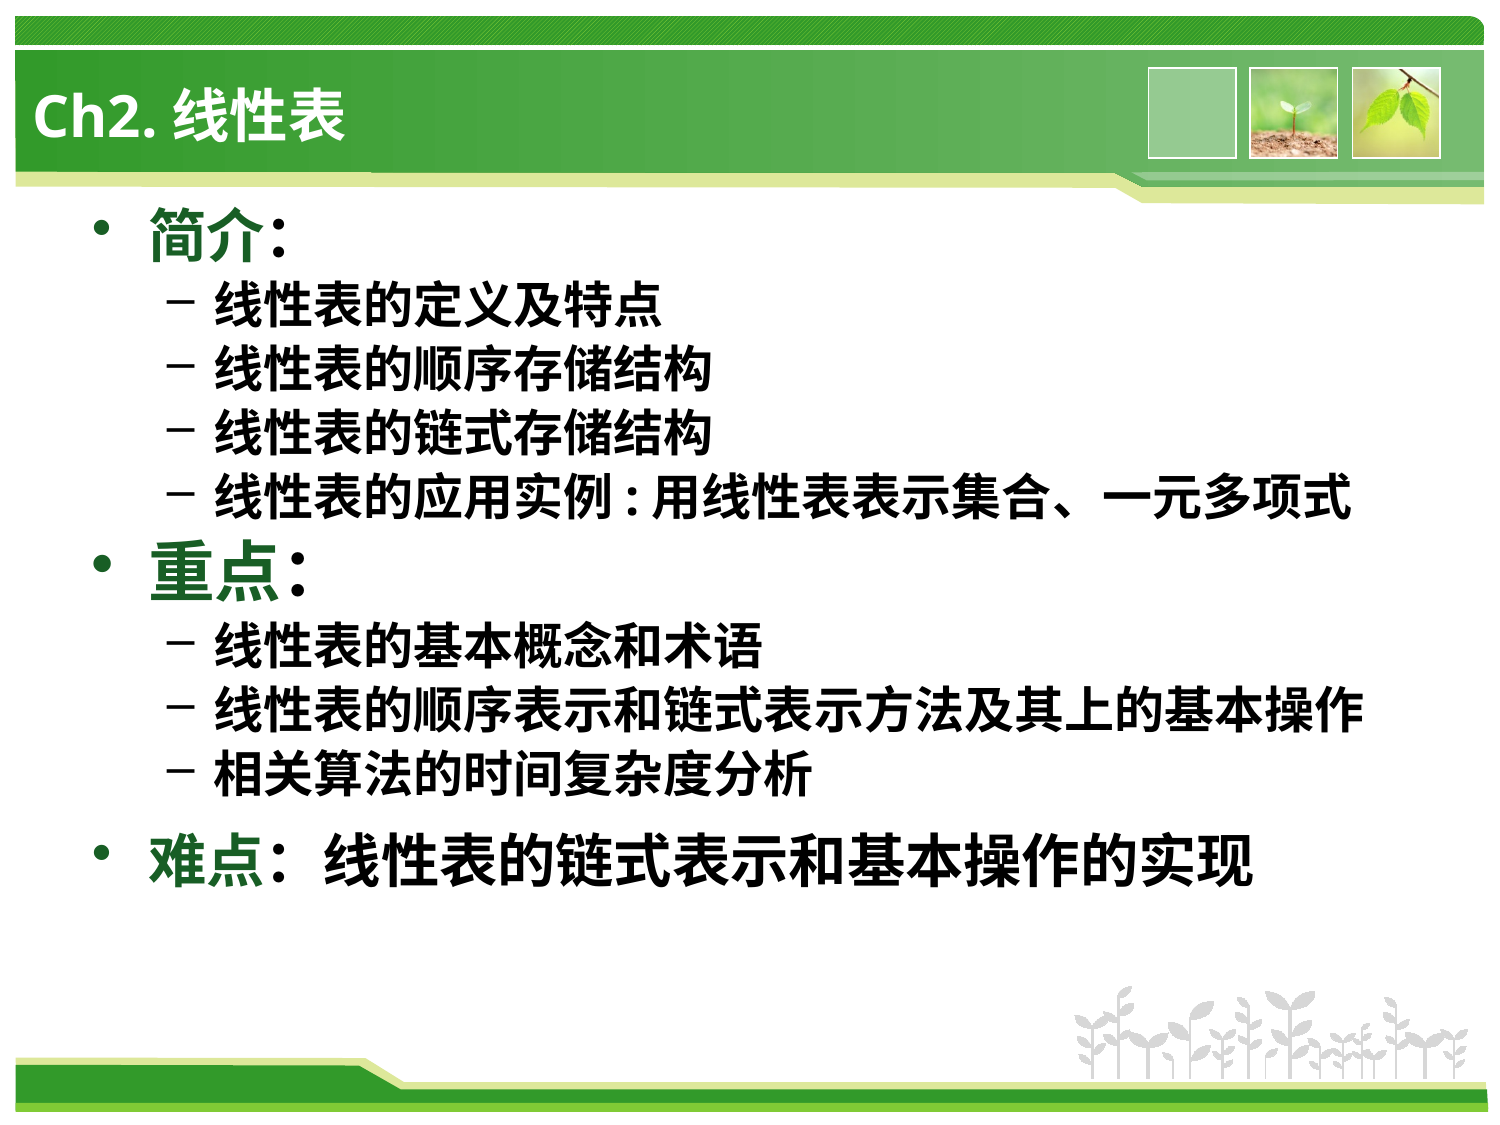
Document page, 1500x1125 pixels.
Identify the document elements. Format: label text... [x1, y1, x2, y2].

picture [1353, 69, 1439, 157]
slide_number [1198, 1077, 1465, 1125]
list 简介： 线性表的定义及特点 线性表的顺序存储结构 线性表的链式存储结构 线性表的应用实例:用线性表表示集合、一元多项式 重点： 线性表的基本概念和术语 线性表的顺序表示和链式表示方法及其上的基本操作 相关算法的时间复杂度分析 难点：线性表的链式表示和基本操作的实现 [76, 199, 1428, 977]
picture [1251, 69, 1337, 157]
title Ch2.线性表 [17, 42, 1081, 186]
